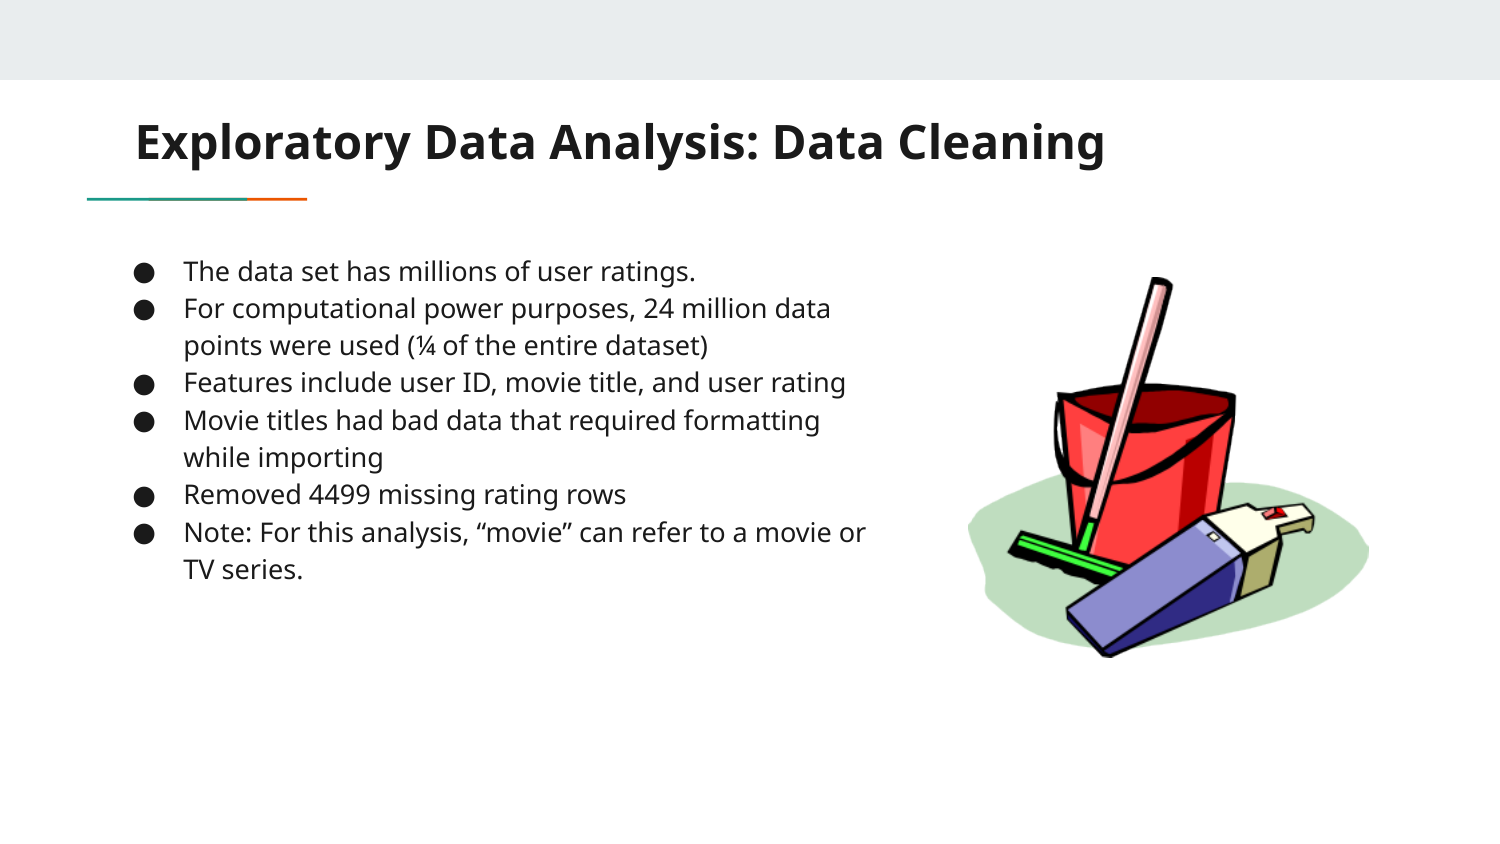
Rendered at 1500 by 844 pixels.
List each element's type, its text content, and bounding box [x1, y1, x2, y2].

list The data set has millions of user ratings. For computational power purposes, 24 million data points were used (¼ of the entire dataset) Features include user ID, movie title, and user rating Movie titles had bad data that required formatting while importing Removed 4499 missing rating rows Note: For this analysis, “movie” can refer to a movie or TV series. [93, 234, 902, 737]
title Exploratory Data Analysis: Data Cleaning [119, 96, 1381, 185]
picture [968, 277, 1369, 659]
